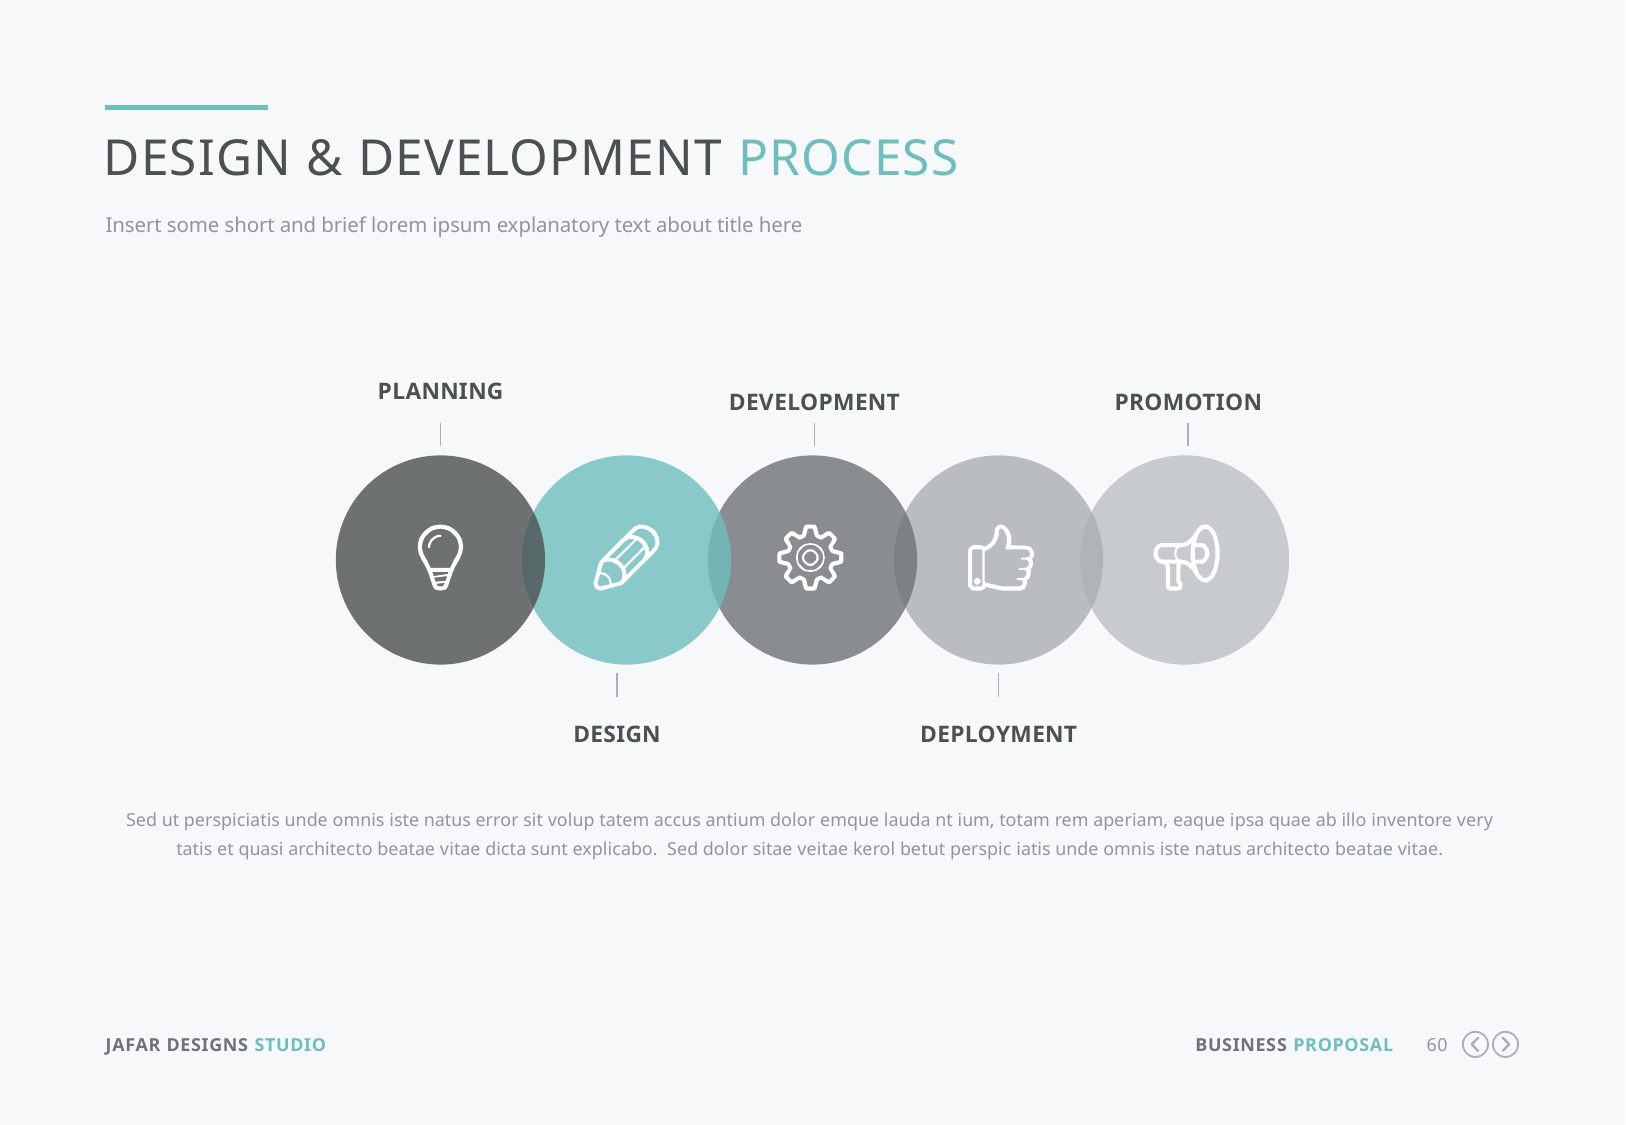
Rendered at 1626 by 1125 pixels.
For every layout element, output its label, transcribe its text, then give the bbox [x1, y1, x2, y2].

text_box [719, 454, 919, 666]
text_box Design [490, 708, 744, 747]
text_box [967, 524, 1034, 591]
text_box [417, 524, 464, 591]
text_box [334, 454, 547, 666]
text_box Promotion [1061, 376, 1315, 415]
list Design & Development Process [103, 125, 1518, 187]
text_box Deployment [871, 708, 1126, 747]
list Insert some short and brief lorem ipsum explanatory text about title here [105, 209, 1519, 241]
text_box [906, 454, 1105, 666]
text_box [777, 524, 844, 591]
text_box [533, 454, 733, 666]
text_box [593, 524, 660, 591]
text_box Sed ut perspiciatis unde omnis iste natus error sit volup tatem accus antium dolor emque lauda nt ium, totam rem aperiam, eaque ipsa quae ab illo inventore very tatis et quasi architecto beatae vitae dicta sunt explicabo. Sed dolor sitae veitae kerol betut perspic iatis unde omnis iste natus architecto beatae vitae. [105, 800, 1518, 860]
text_box [1153, 524, 1220, 591]
text_box [1092, 454, 1291, 666]
text_box Development [687, 376, 941, 415]
text_box Planning [313, 376, 568, 404]
